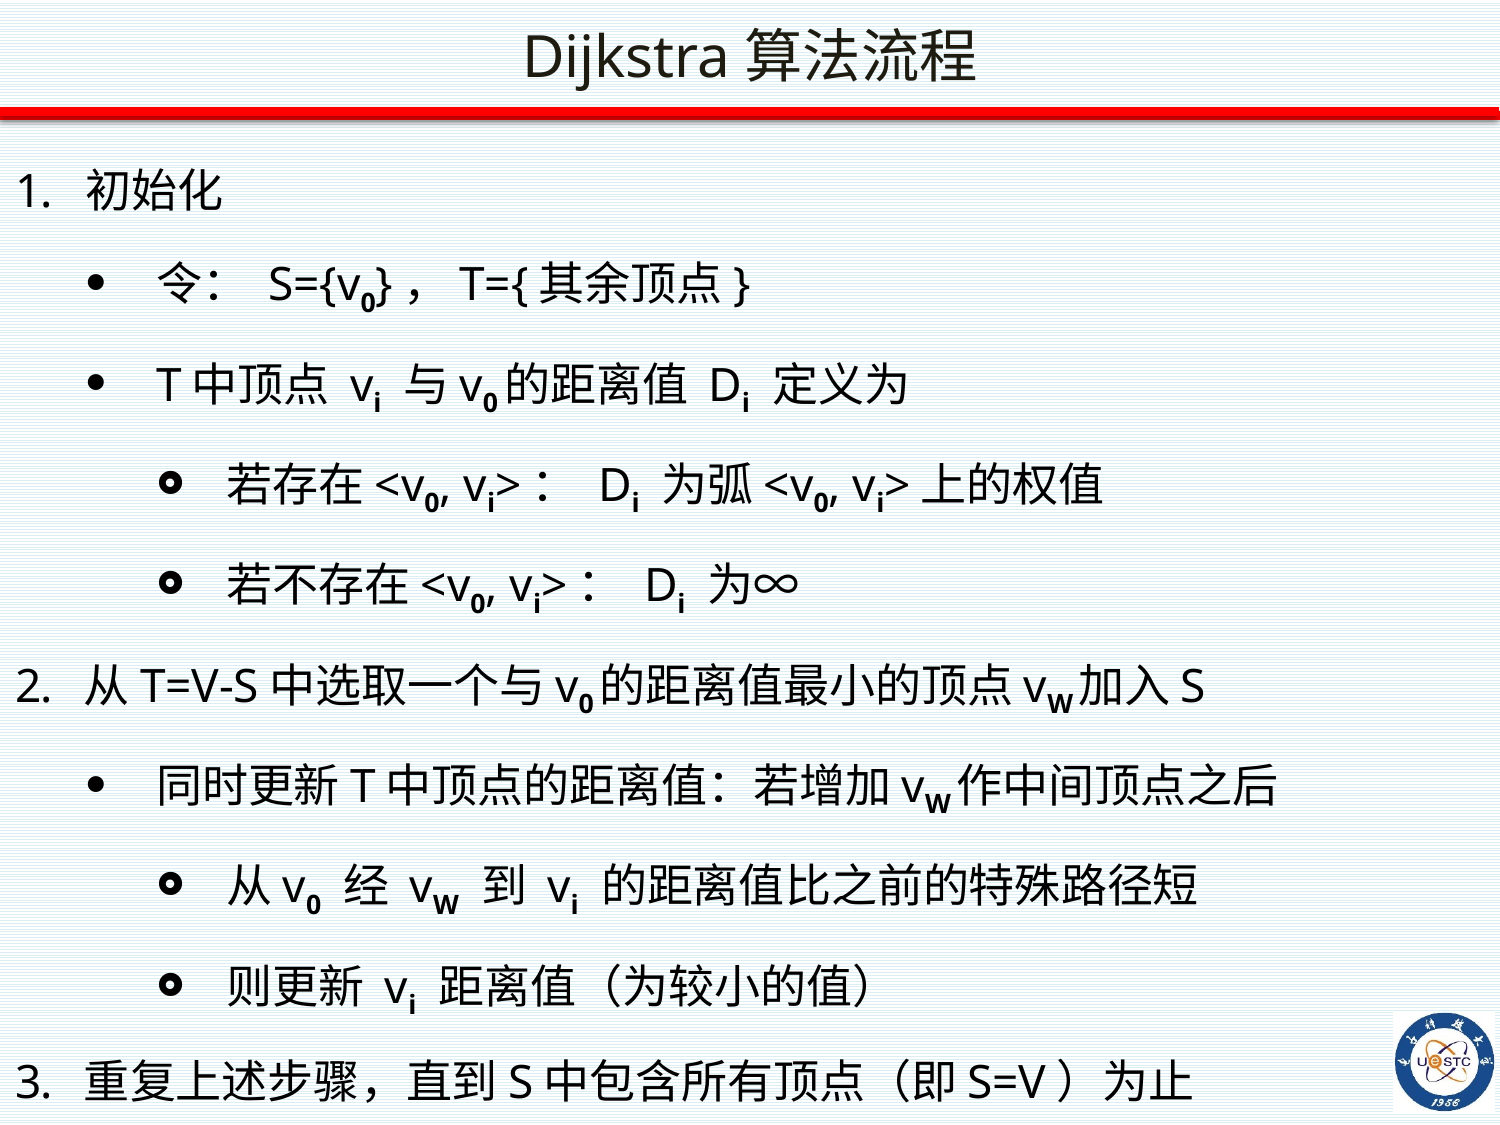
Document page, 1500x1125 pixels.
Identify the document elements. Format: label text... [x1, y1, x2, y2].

text_box Dijkstra算法流程 [0, 3, 1500, 106]
list 初始化 令： S={v0}，T={其余顶点} T中顶点 vi 与v0的距离值 Di 定义为 若存在<v0, vi>： Di 为弧<v0, vi>上的权值 若不存在<v0, vi>： Di 为∞ 从T=V-S中选取一个与v0的距离值最小的顶点vW加入S 同时更新T中顶点的距离值：若增加vW作中间顶点之后 从v0 经 vW 到 vi 的距离值比之前的特殊路径短 则更新 vi 距离值（为较小的值） 重复上述步骤，直到S中包含所有顶点（即S=V）为止 [0, 121, 1500, 1121]
